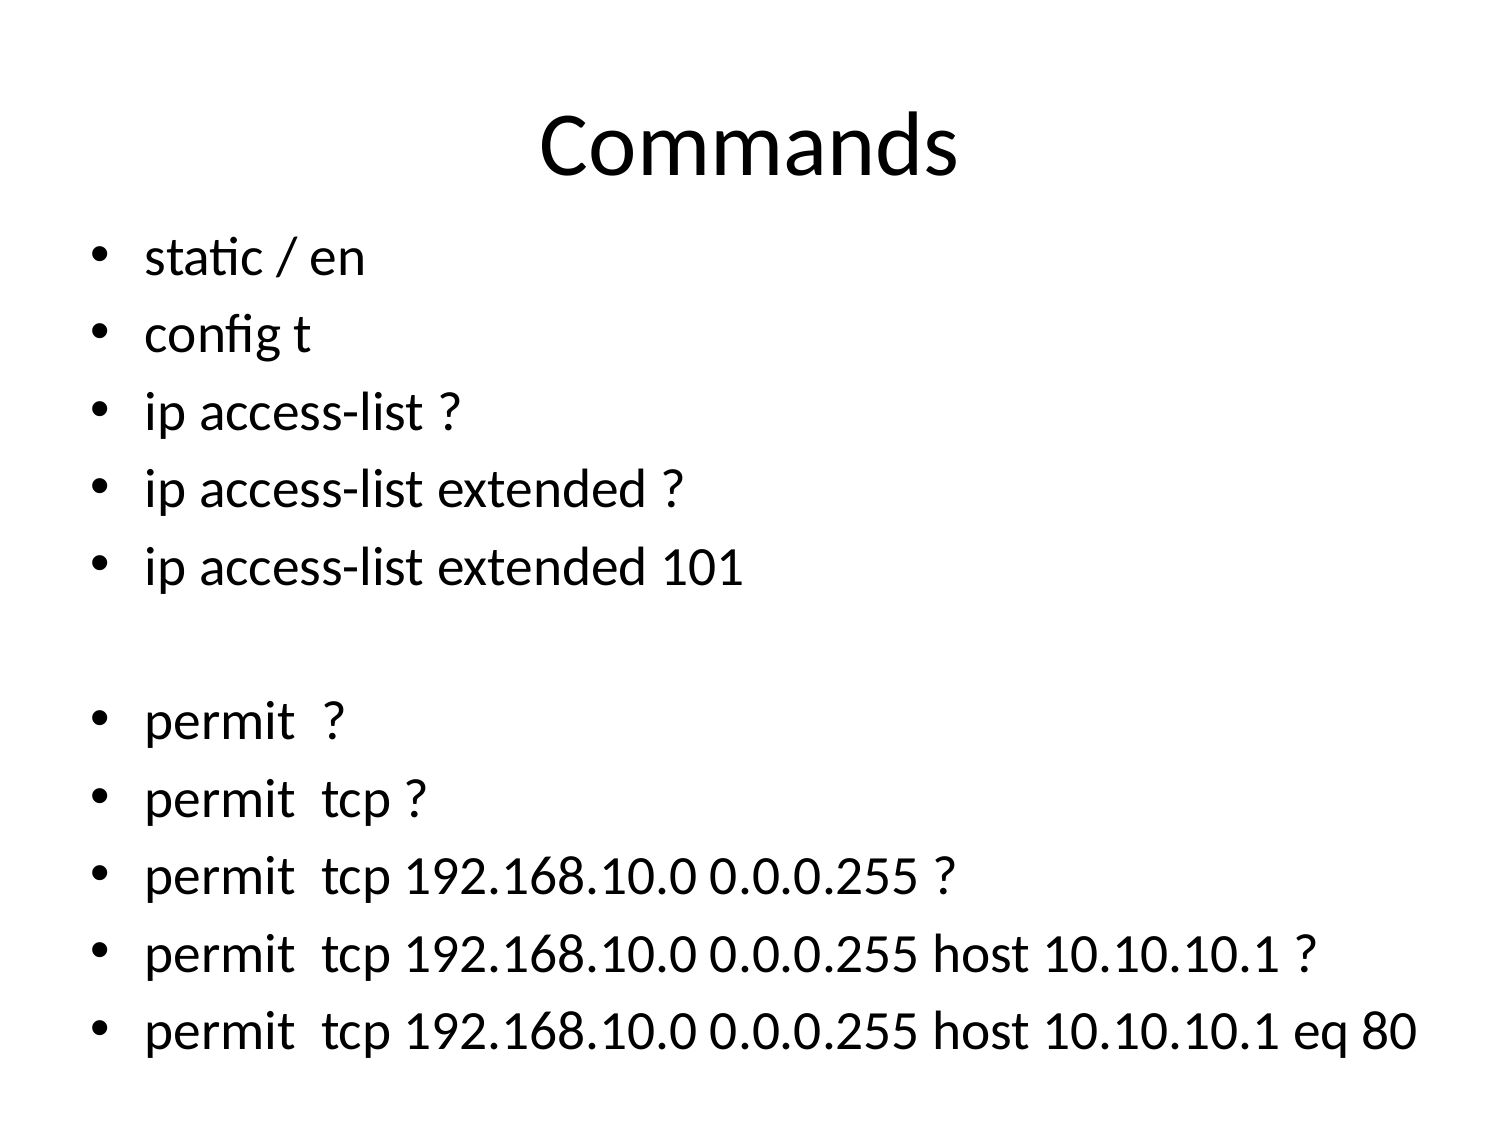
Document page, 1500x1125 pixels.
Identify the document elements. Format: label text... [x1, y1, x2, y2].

list static / en config t ip access-list ? ip access-list extended ? ip access-list extended 101 permit ? permit tcp ? permit tcp 192.168.10.0 0.0.0.255 ? permit tcp 192.168.10.0 0.0.0.255 host 10.10.10.1 ? permit tcp 192.168.10.0 0.0.0.255 host 10.10.10.1 eq 80 [75, 212, 1463, 1088]
title Commands [75, 45, 1425, 212]
